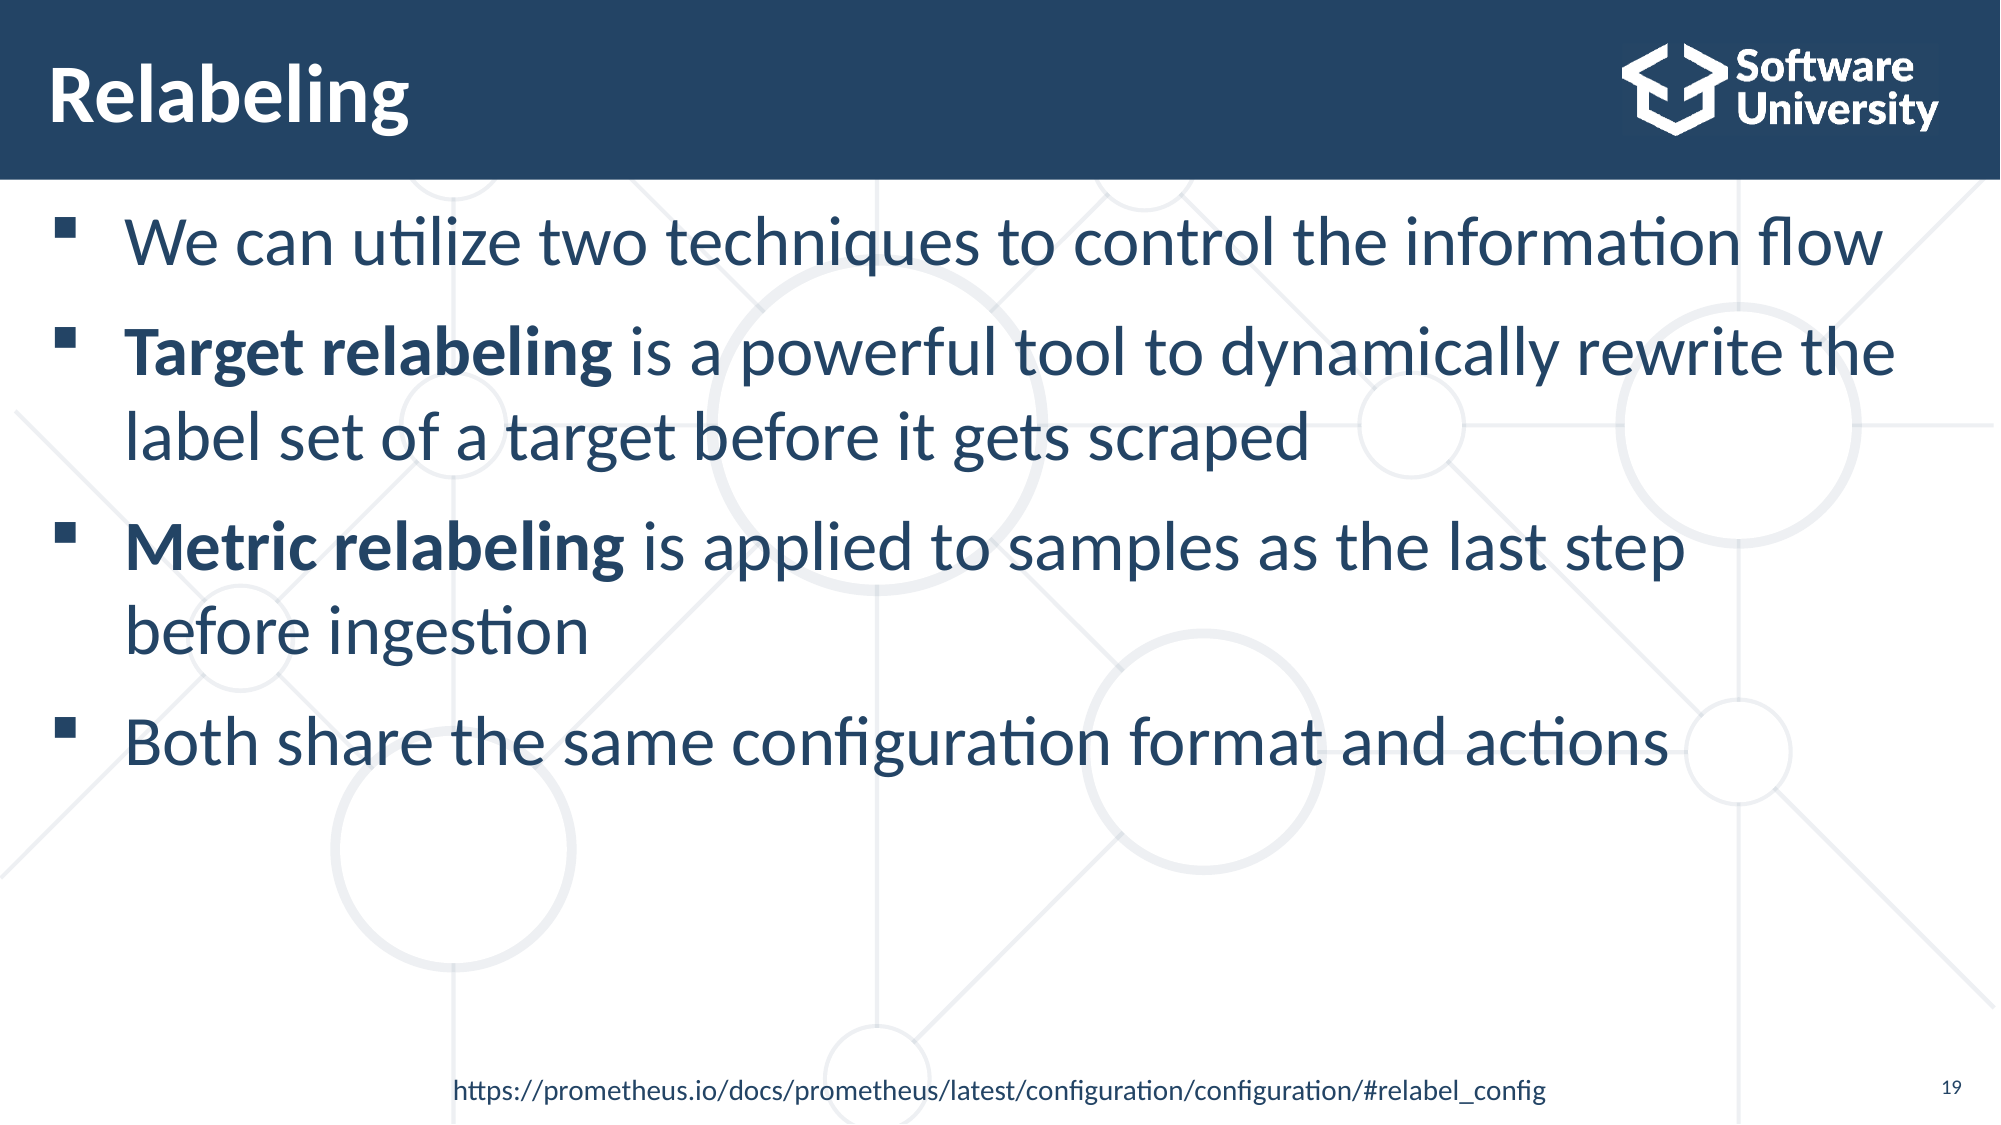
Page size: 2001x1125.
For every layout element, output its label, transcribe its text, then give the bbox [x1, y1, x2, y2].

picture [1622, 43, 1939, 136]
list We can utilize two techniques to control the information flow Target relabeling is a powerful tool to dynamically rewrite the label set of a target before it gets scraped Metric relabeling is applied to samples as the last step before ingestion Both share the same configuration format and actions [31, 188, 1968, 1103]
title Relabeling [31, 16, 1591, 162]
text_box https://prometheus.io/docs/prometheus/latest/configuration/configuration/#relabel_config [154, 1050, 1846, 1124]
